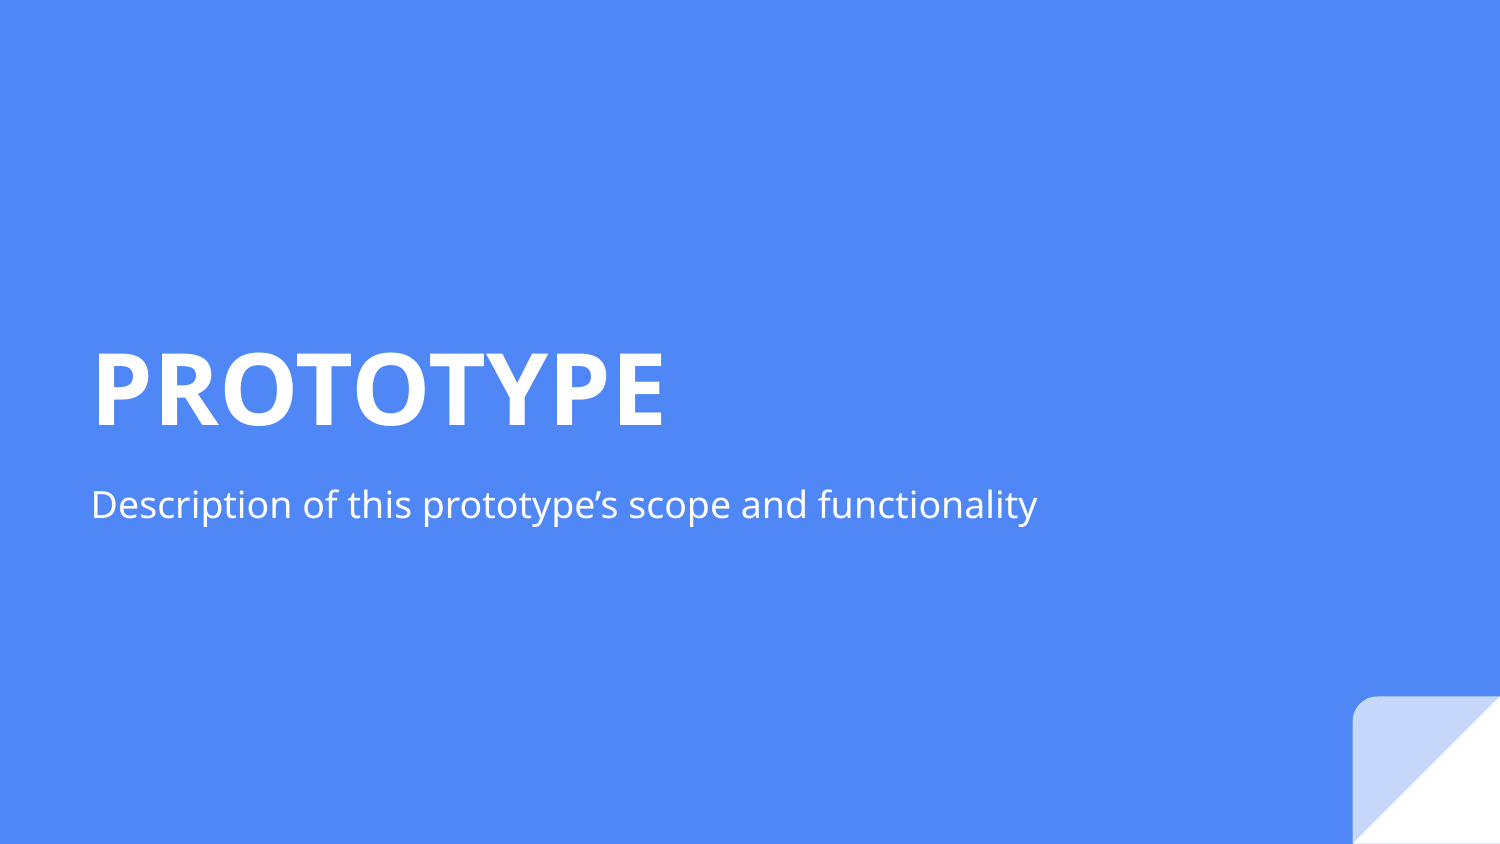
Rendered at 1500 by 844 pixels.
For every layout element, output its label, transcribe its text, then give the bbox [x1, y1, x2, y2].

subtitle Description of this prototype’s scope and functionality [75, 465, 1425, 537]
title PROTOTYPE [75, 306, 1425, 460]
